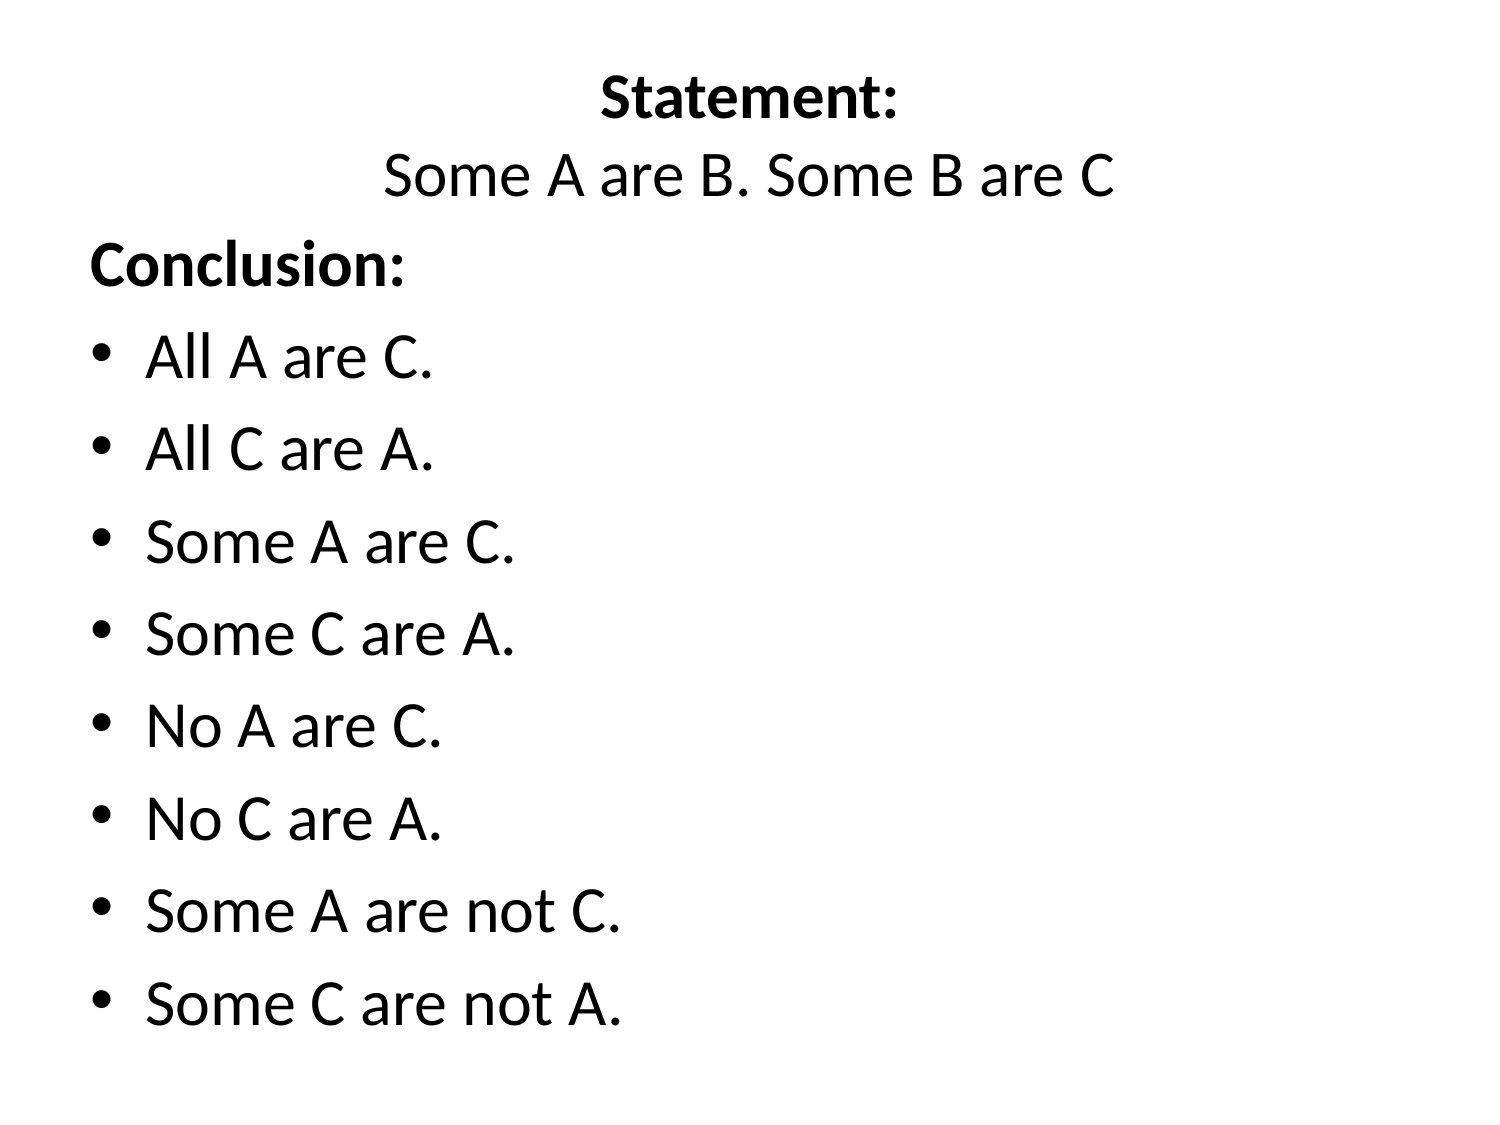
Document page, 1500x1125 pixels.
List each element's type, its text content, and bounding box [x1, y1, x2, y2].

title Statement: Some A are B. Some B are C [75, 45, 1425, 212]
list Conclusion: All A are C. All C are A. Some A are C. Some C are A. No A are C. No C are A. Some A are not C. Some C are not A. [75, 212, 1425, 1050]
